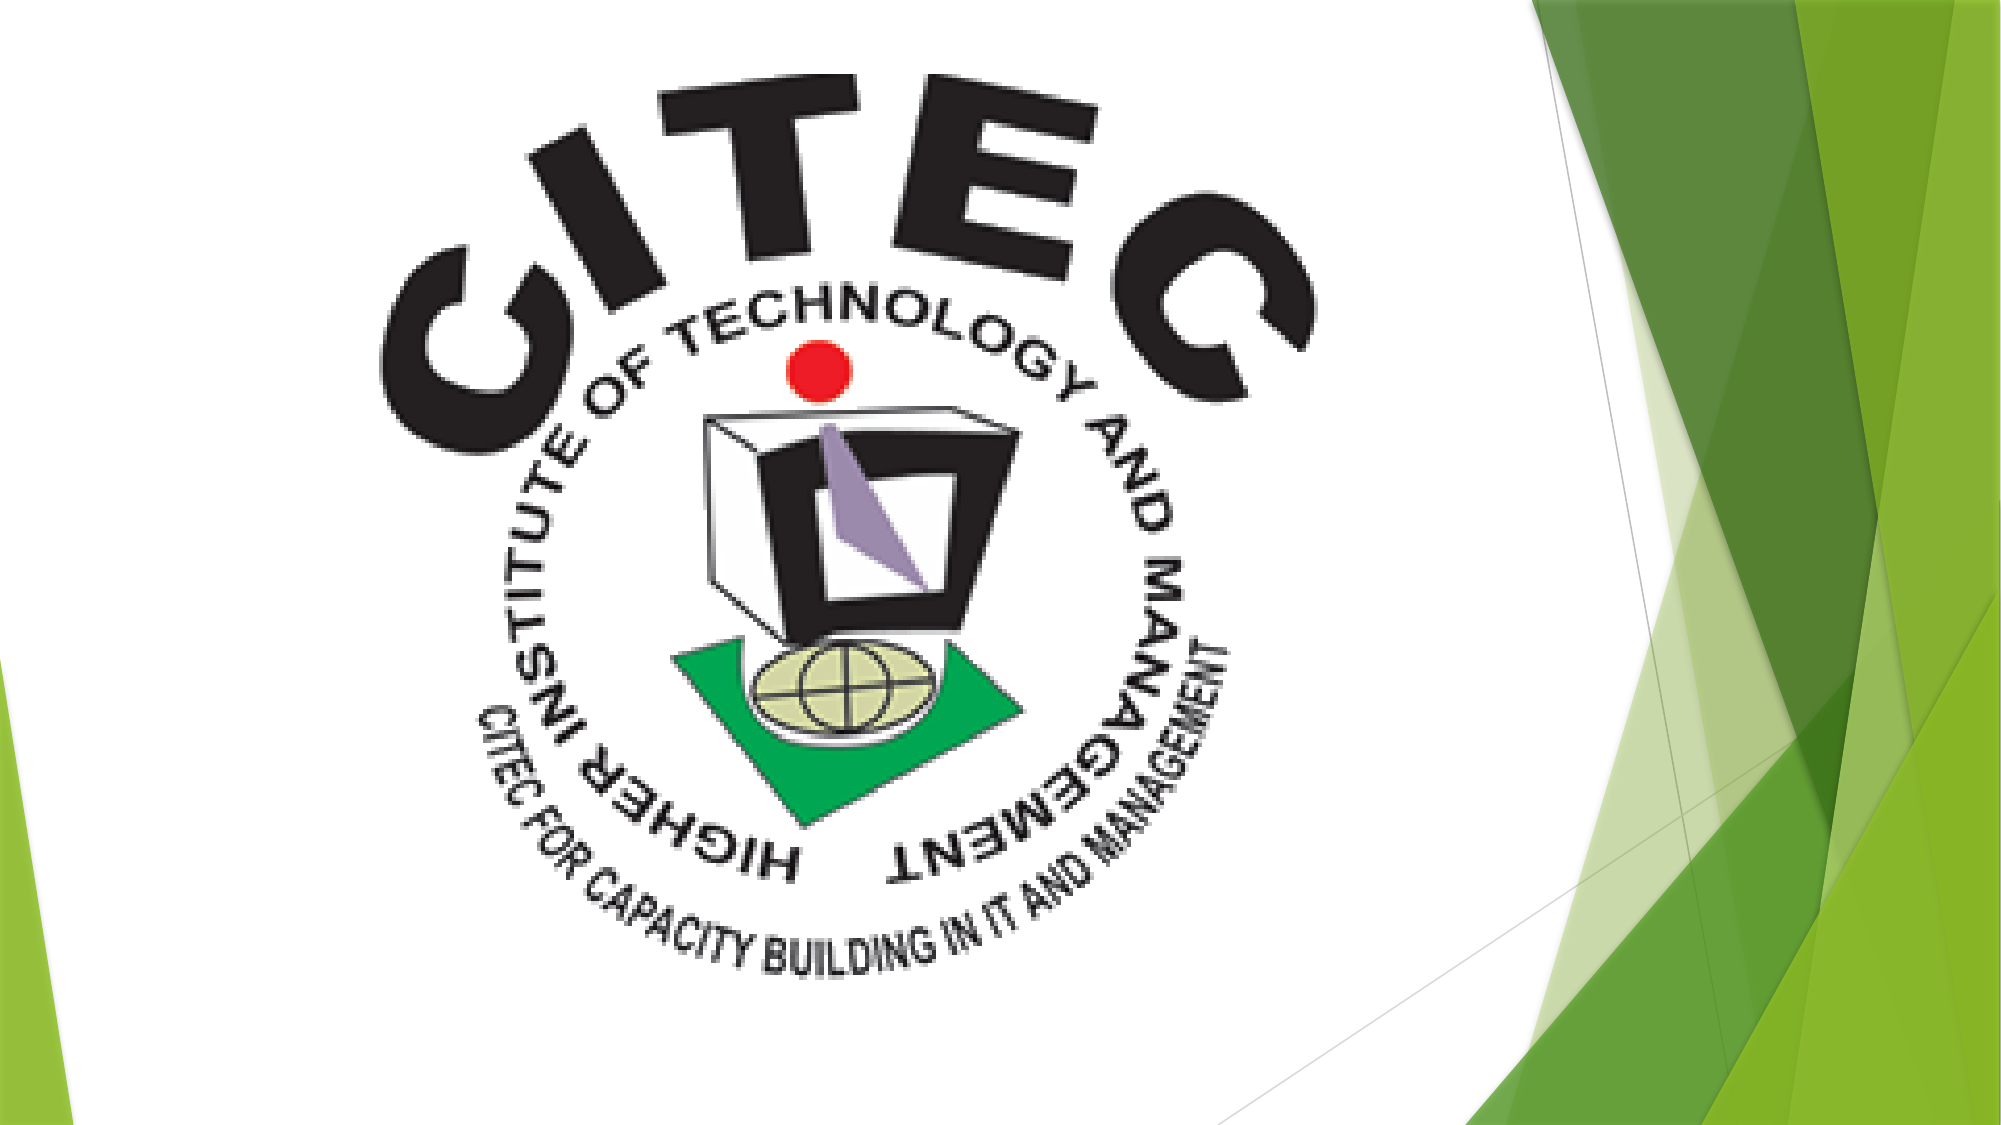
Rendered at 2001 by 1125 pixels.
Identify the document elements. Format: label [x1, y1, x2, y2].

picture [196, 73, 1326, 1004]
